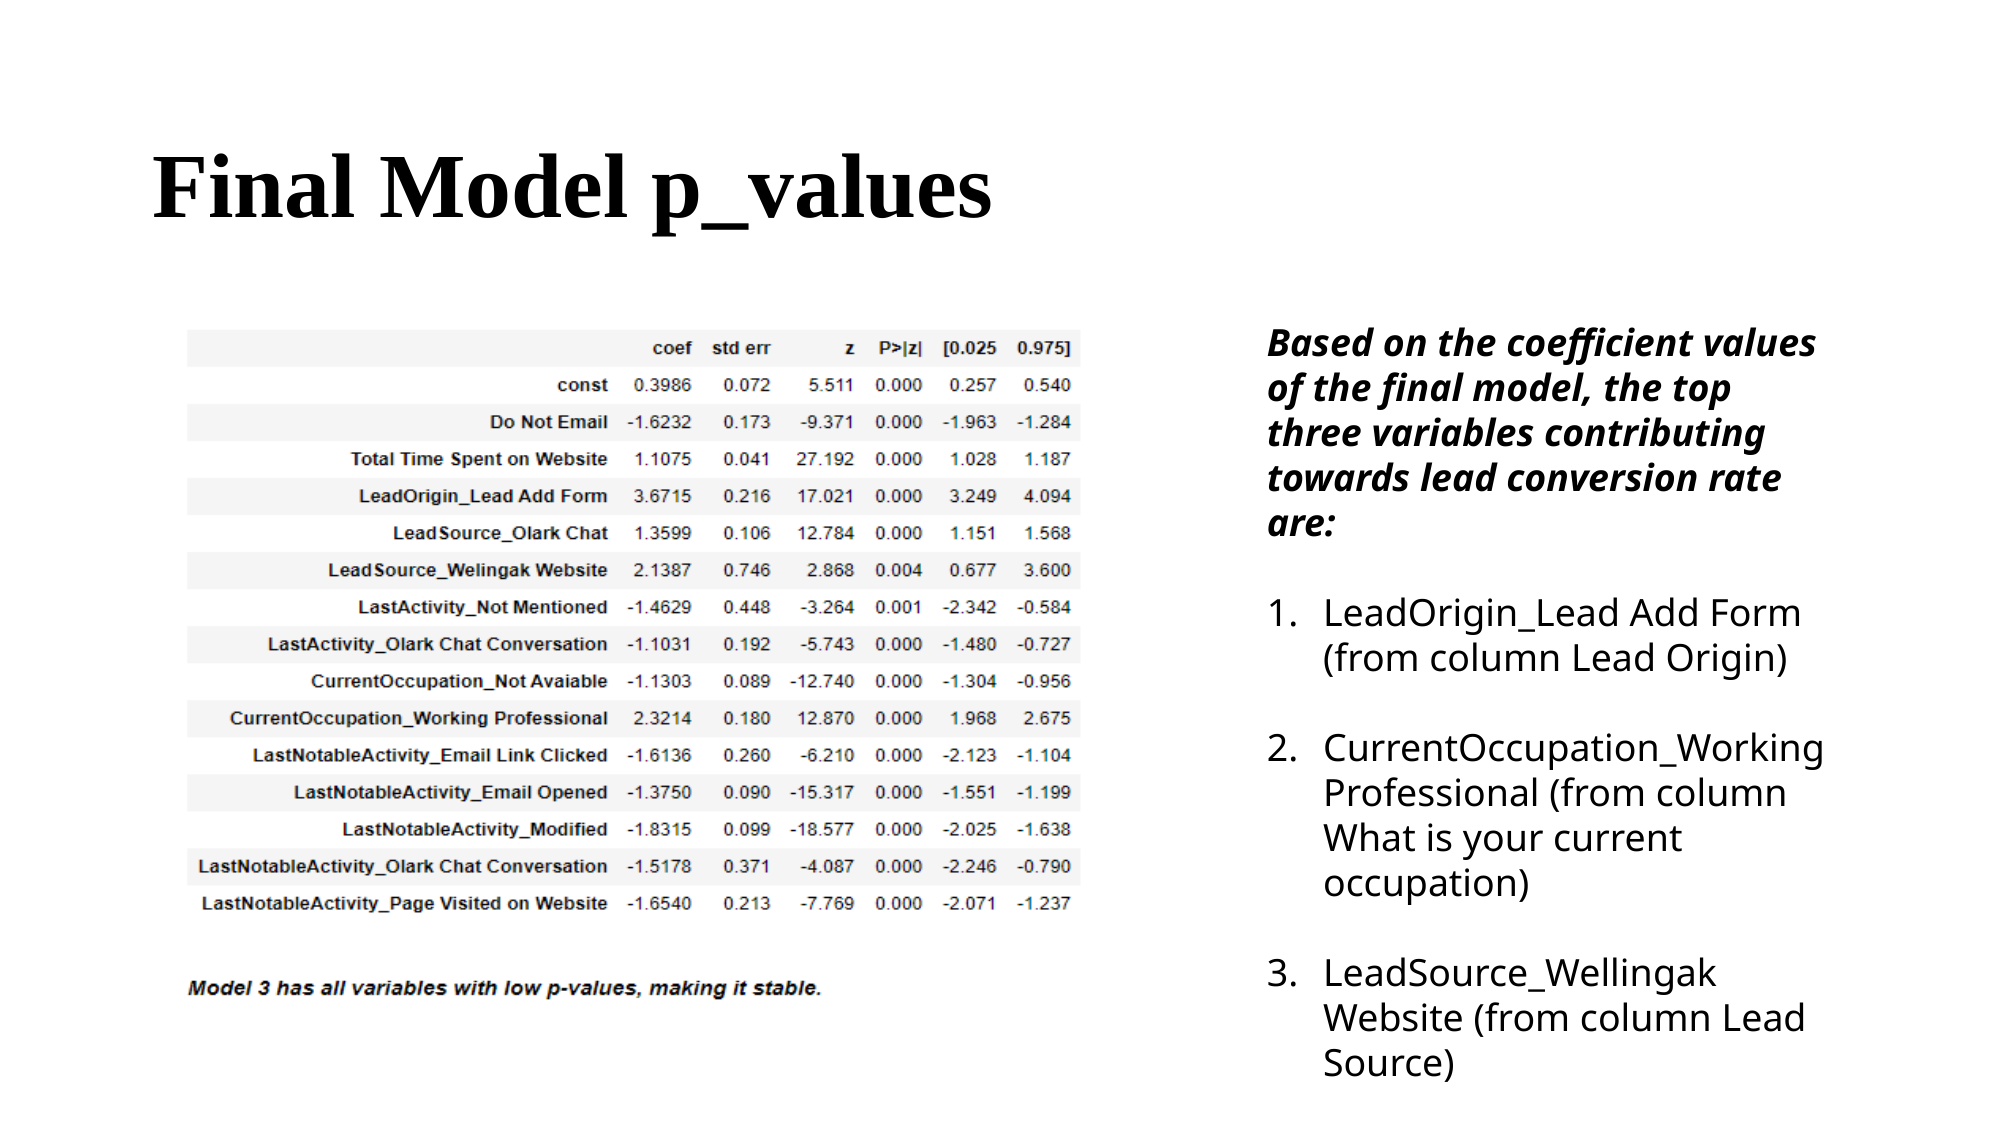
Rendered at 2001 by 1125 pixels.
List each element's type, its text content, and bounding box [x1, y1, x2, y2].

text_box Based on the coefficient values of the final model, the top three variables contributing towards lead conversion rate are: LeadOrigin_Lead Add Form (from column Lead Origin) CurrentOccupation_Working Professional (from column What is your current occupation) LeadSource_Wellingak Website (from column Lead Source) [1252, 311, 1848, 1091]
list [49, 313, 1253, 1028]
title Final Model p_values [137, 97, 1113, 278]
